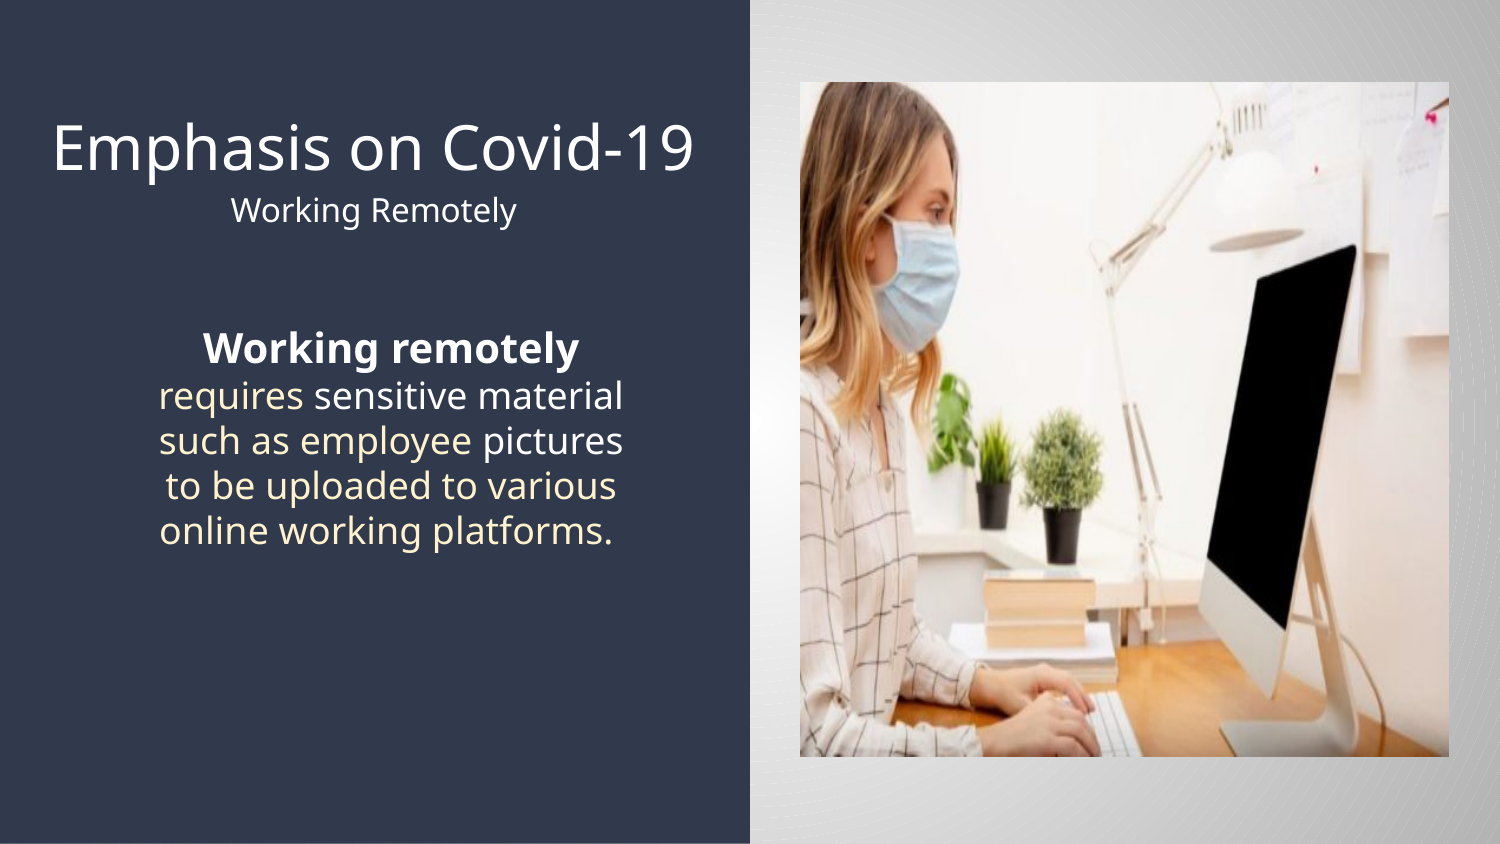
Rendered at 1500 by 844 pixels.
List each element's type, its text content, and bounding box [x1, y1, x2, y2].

picture [800, 81, 1450, 757]
title Emphasis on Covid-19 Working Remotely [7, 82, 741, 248]
subtitle Working remotely requires sensitive material such as employee pictures to be uploaded to various online working platforms. [50, 226, 658, 818]
